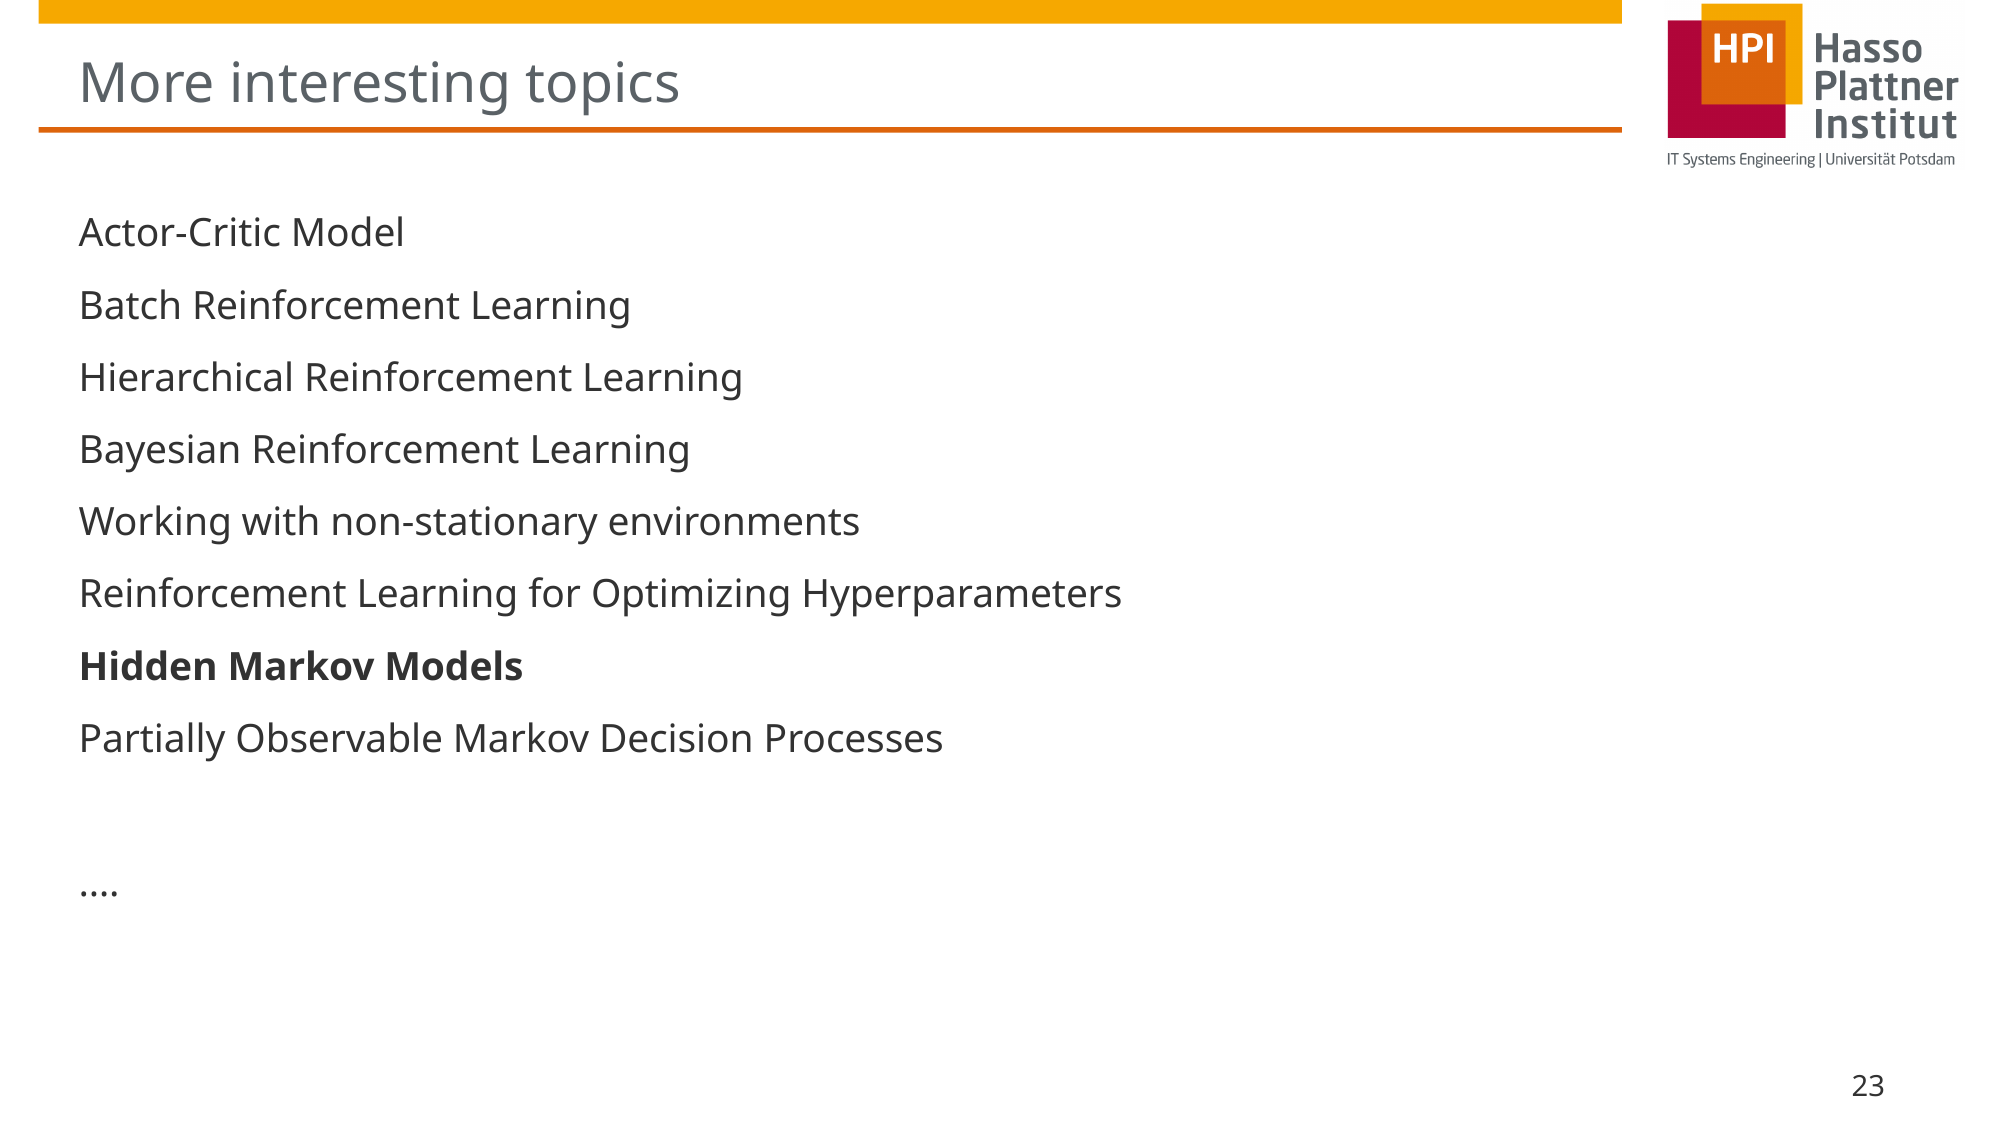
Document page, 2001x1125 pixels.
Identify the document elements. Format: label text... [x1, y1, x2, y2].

picture [1664, 0, 1965, 170]
title More interesting topics [78, 23, 1583, 115]
list Actor-Critic Model Batch Reinforcement Learning Hierarchical Reinforcement Learning Bayesian Reinforcement Learning Working with non-stationary environments Reinforcement Learning for Optimizing Hyperparameters Hidden Markov Models Partially Observable Markov Decision Processes …. [78, 199, 1961, 913]
slide_number 23 [1834, 1064, 1961, 1107]
